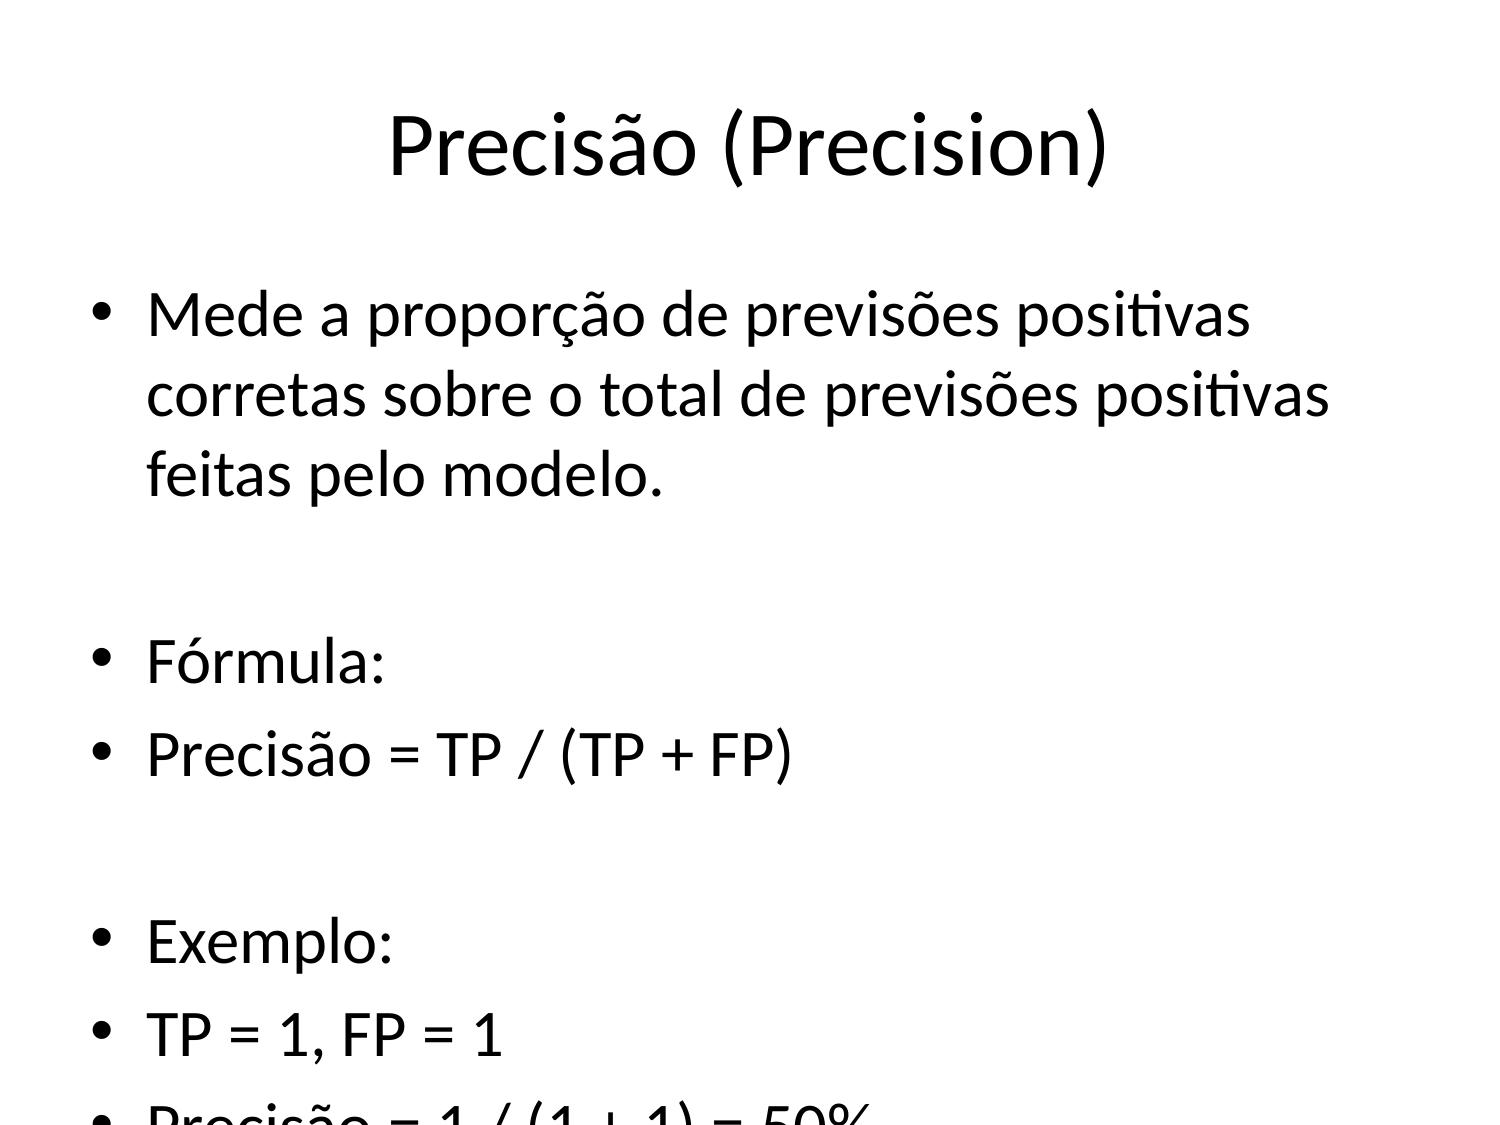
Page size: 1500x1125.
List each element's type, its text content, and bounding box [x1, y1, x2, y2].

title Precisão (Precision) [75, 45, 1425, 233]
list Mede a proporção de previsões positivas corretas sobre o total de previsões positivas feitas pelo modelo. Fórmula: Precisão = TP / (TP + FP) Exemplo: TP = 1, FP = 1 Precisão = 1 / (1 + 1) = 50% [75, 262, 1425, 1005]
